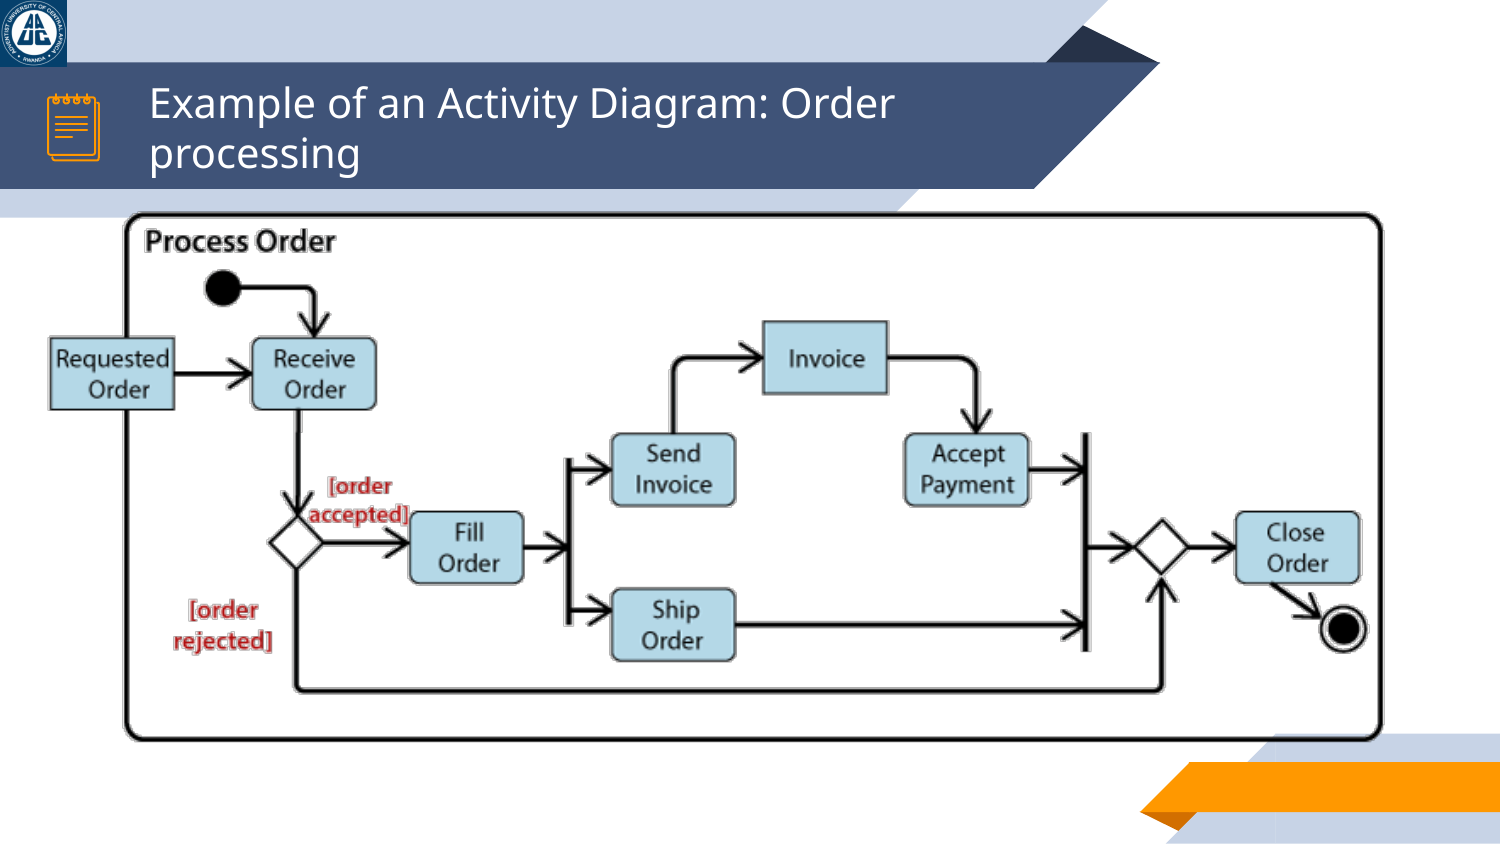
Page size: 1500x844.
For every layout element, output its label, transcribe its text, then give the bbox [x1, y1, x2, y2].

title Example of an Activity Diagram: Order processing [133, 64, 997, 176]
picture [33, 178, 1391, 783]
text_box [47, 93, 100, 161]
picture [0, 0, 67, 67]
